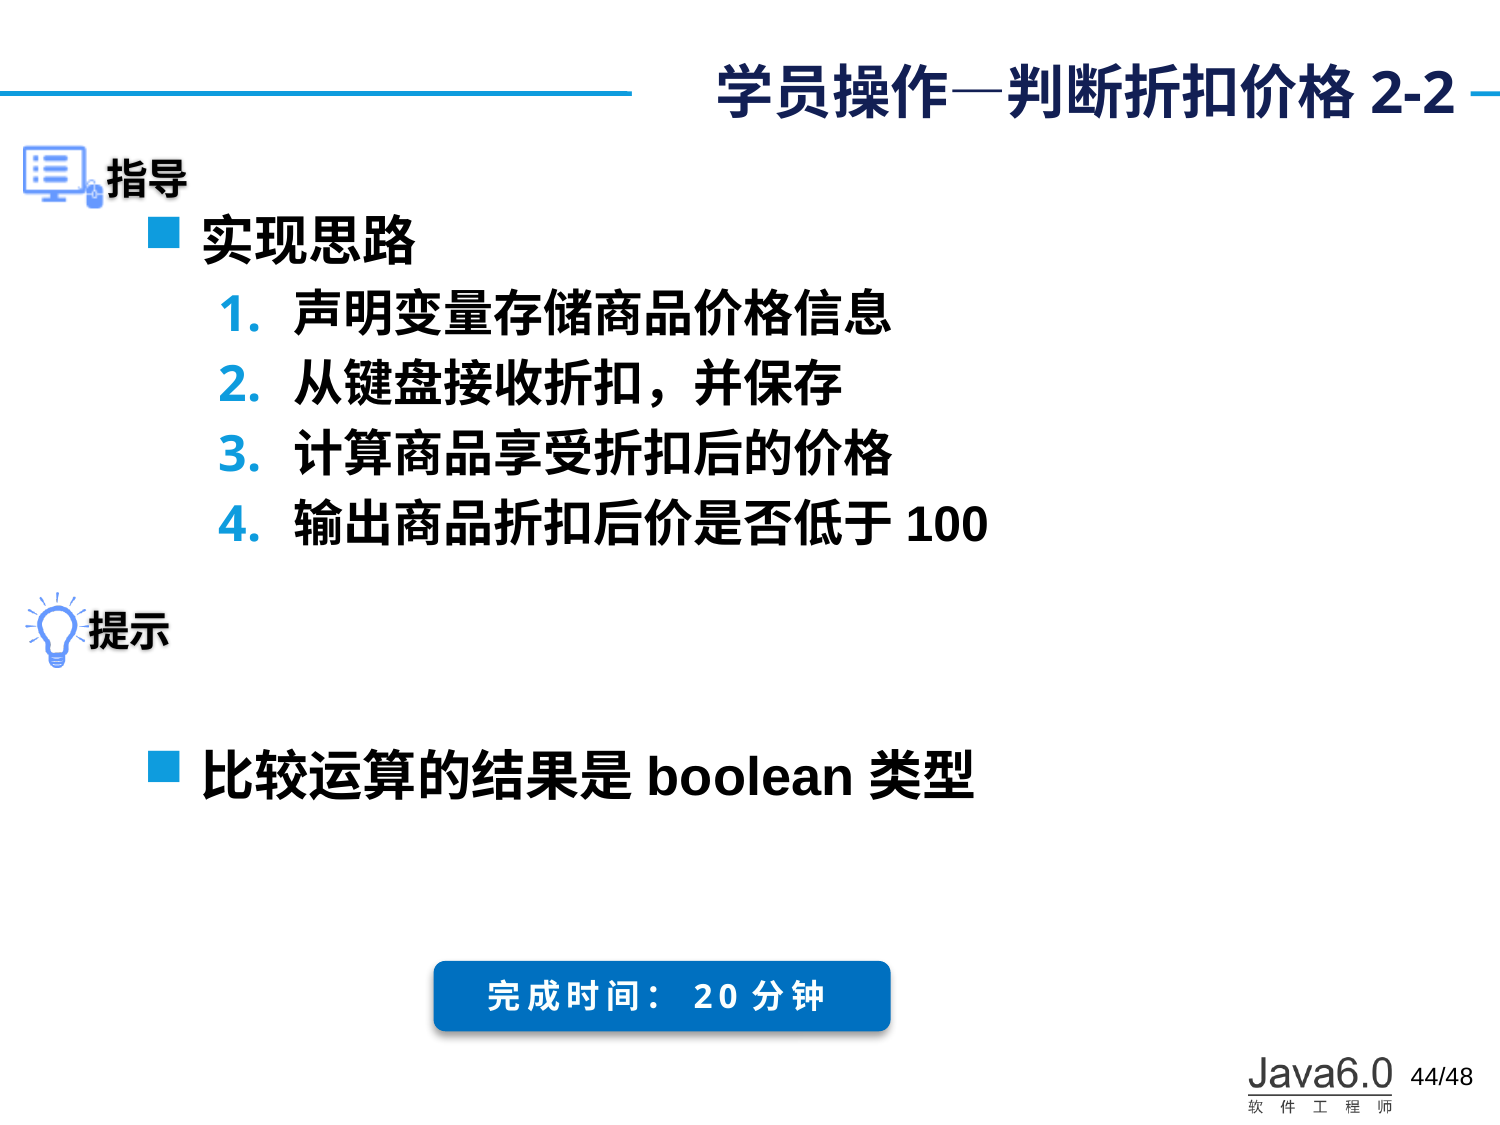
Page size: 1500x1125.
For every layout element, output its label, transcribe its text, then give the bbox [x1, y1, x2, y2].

title 学员操作—判断折扣价格2-2 [631, 46, 1471, 134]
slide_number /48 [1138, 1053, 1489, 1114]
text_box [23, 140, 206, 223]
list 实现思路 声明变量存储商品价格信息 从键盘接收折扣，并保存 计算商品享受折扣后的价格 输出商品折扣后价是否低于100 比较运算的结果是boolean类型 [128, 198, 1383, 1044]
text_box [25, 591, 188, 669]
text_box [433, 960, 891, 1032]
